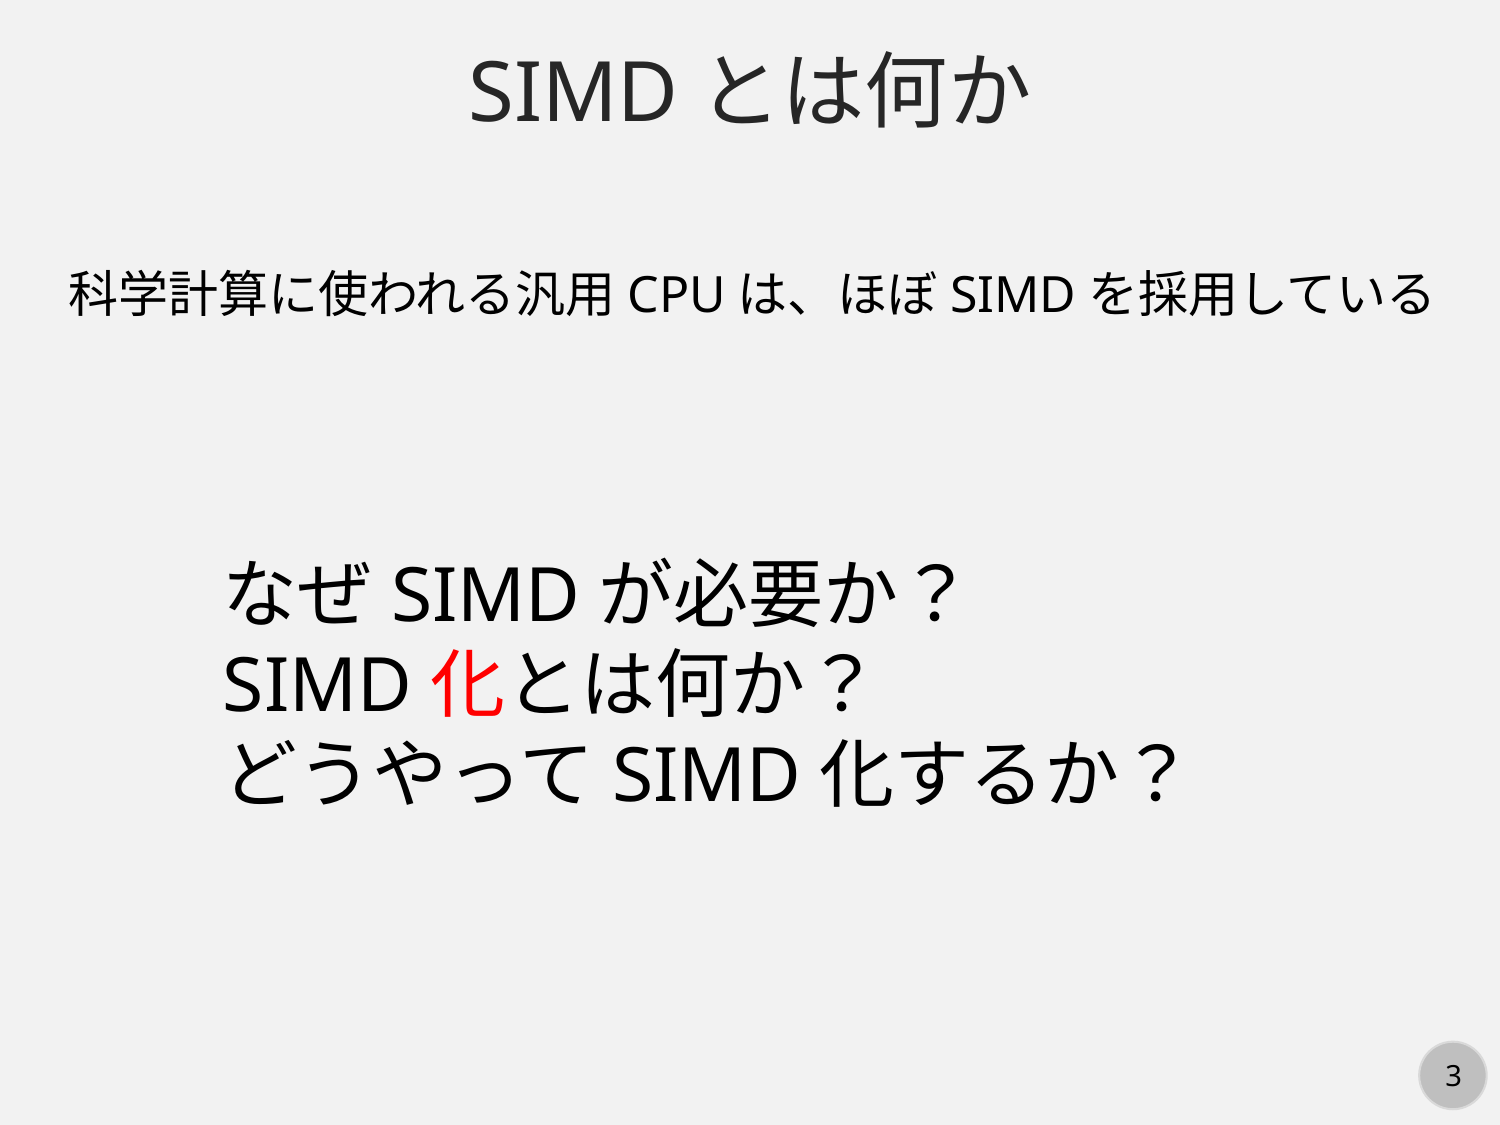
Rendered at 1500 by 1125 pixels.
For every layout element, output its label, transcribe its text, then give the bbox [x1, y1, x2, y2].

text_box 科学計算に使われる汎用CPUは、ほぼSIMDを採用している [53, 255, 1452, 330]
list SIMDとは何か [0, 31, 1500, 155]
text_box なぜSIMDが必要か？ SIMD化とは何か？ どうやってSIMD化するか？ [208, 538, 1210, 824]
